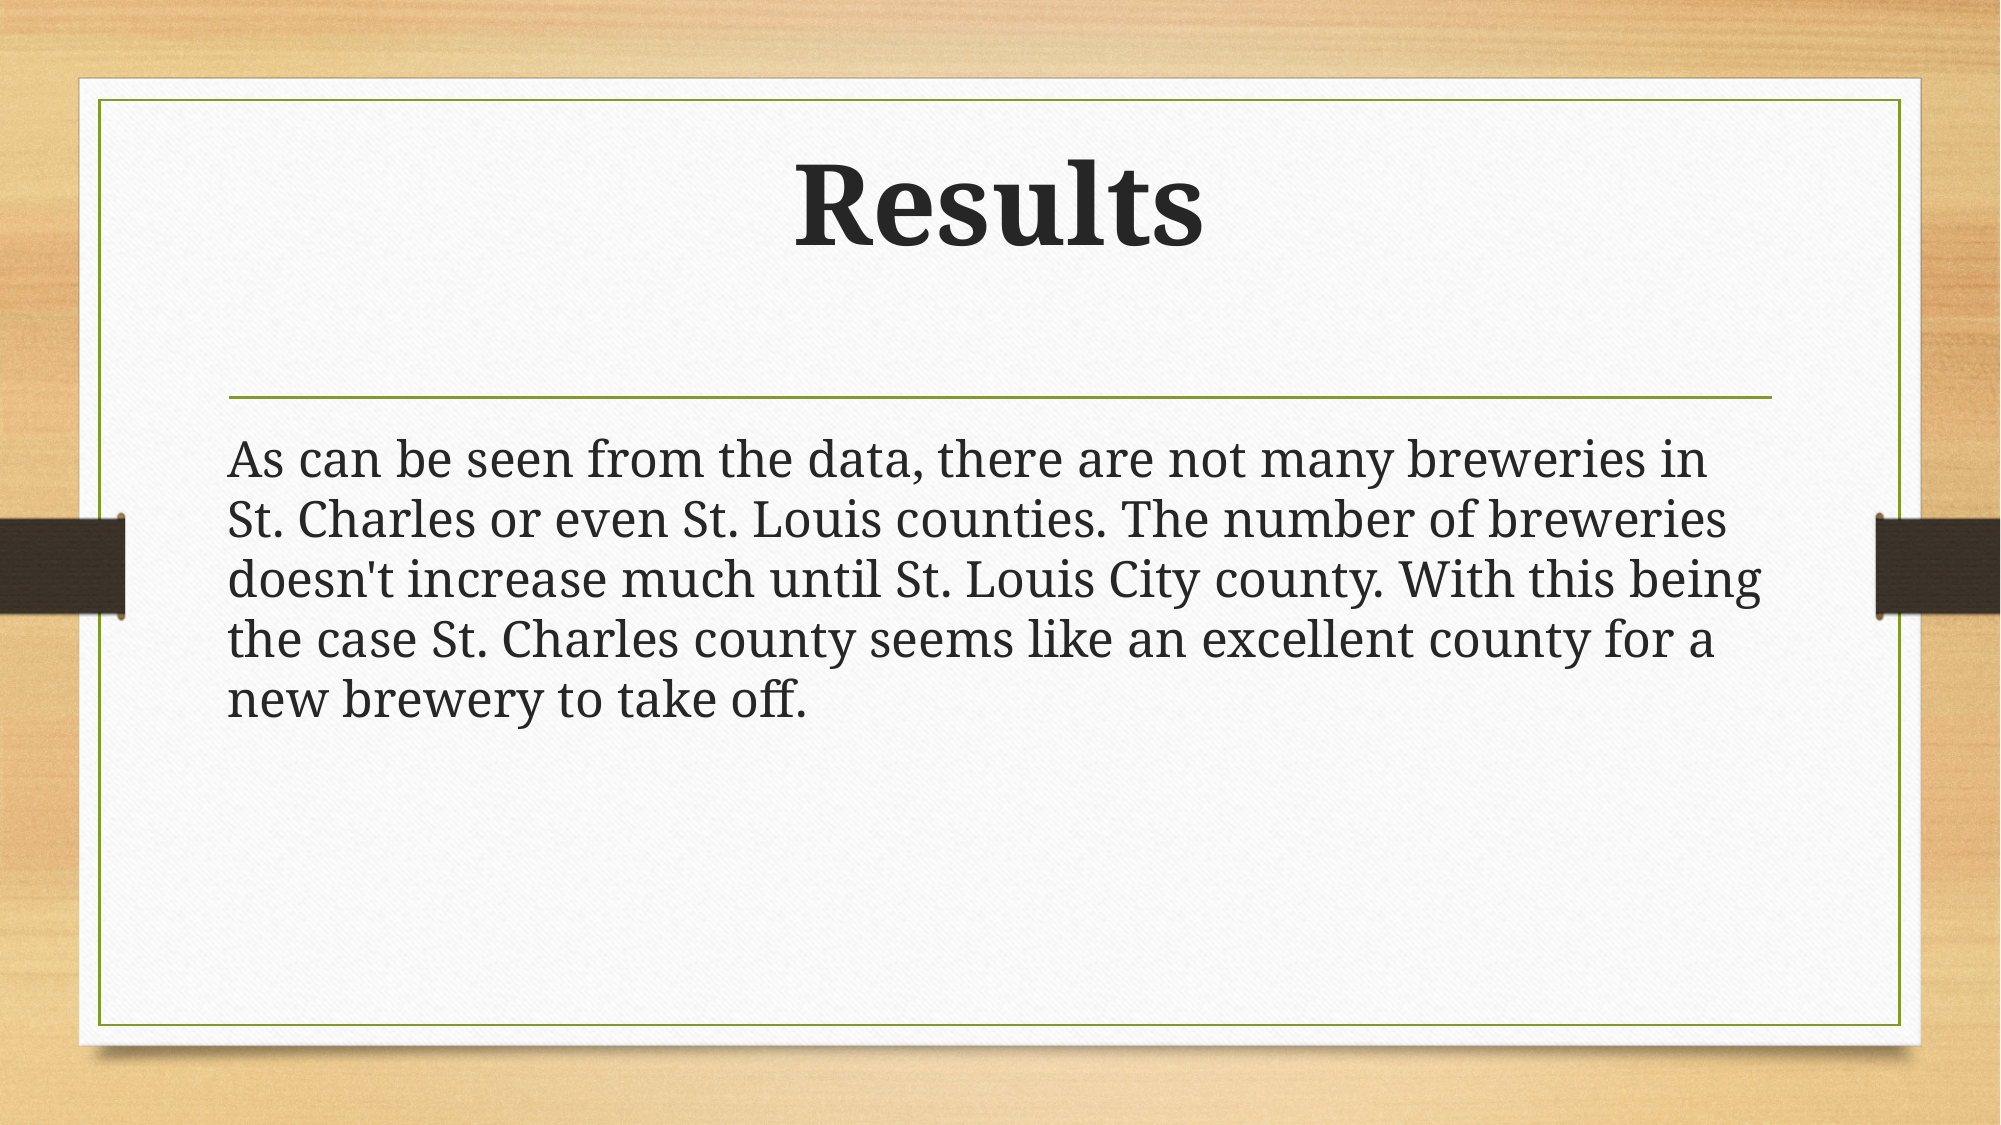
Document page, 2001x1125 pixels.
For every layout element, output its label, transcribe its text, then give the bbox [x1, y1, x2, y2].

list As can be seen from the data, there are not many breweries in St. Charles or even St. Louis counties. The number of breweries doesn't increase much until St. Louis City county. With this being the case St. Charles county seems like an excellent county for a new brewery to take off. [212, 419, 1788, 964]
title Results [212, 161, 1788, 375]
picture [0, 0, 2001, 1125]
